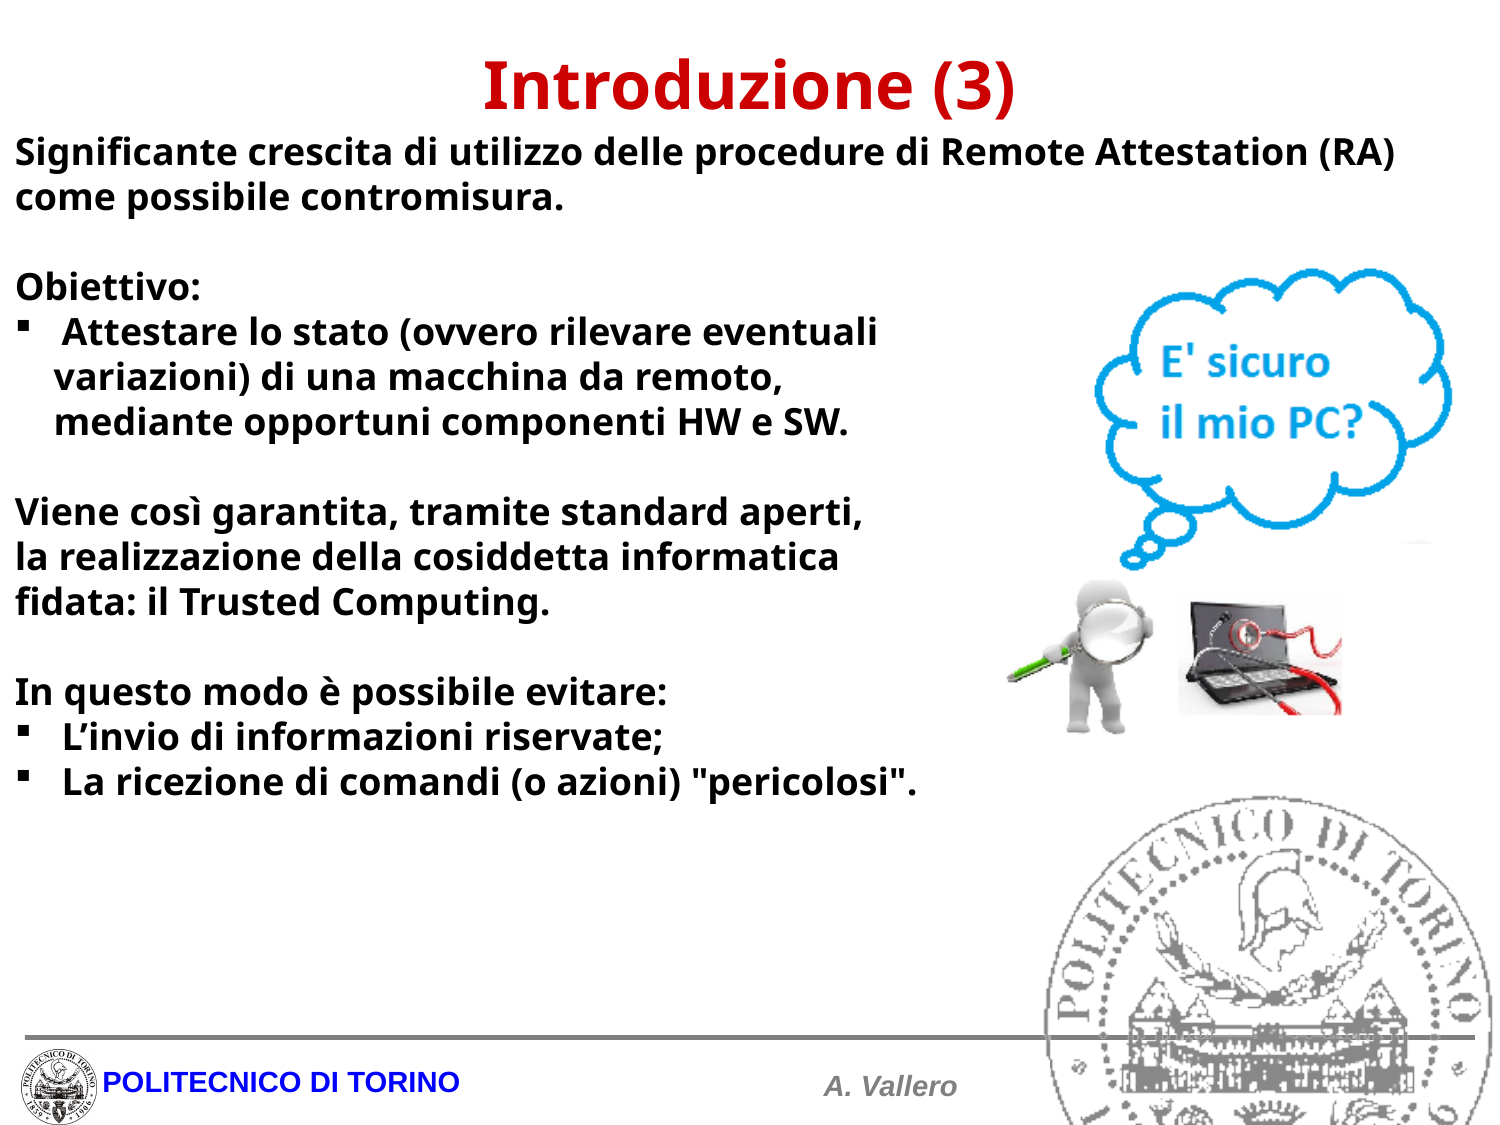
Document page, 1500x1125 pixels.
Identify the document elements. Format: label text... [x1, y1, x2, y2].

text_box Significante crescita di utilizzo delle procedure di Remote Attestation (RA) come possibile contromisura. Obiettivo: Attestare lo stato (ovvero rilevare eventuali variazioni) di una macchina da remoto, mediante opportuni componenti HW e SW. Viene così garantita, tramite standard aperti, la realizzazione della cosiddetta informatica fidata: il Trusted Computing. In questo modo è possibile evitare: L’invio di informazioni riservate; La ricezione di comandi (o azioni) "pericolosi". [0, 120, 1468, 811]
picture [21, 1049, 97, 1125]
picture [988, 250, 1468, 750]
text_box Introduzione (3) [0, 45, 1500, 121]
